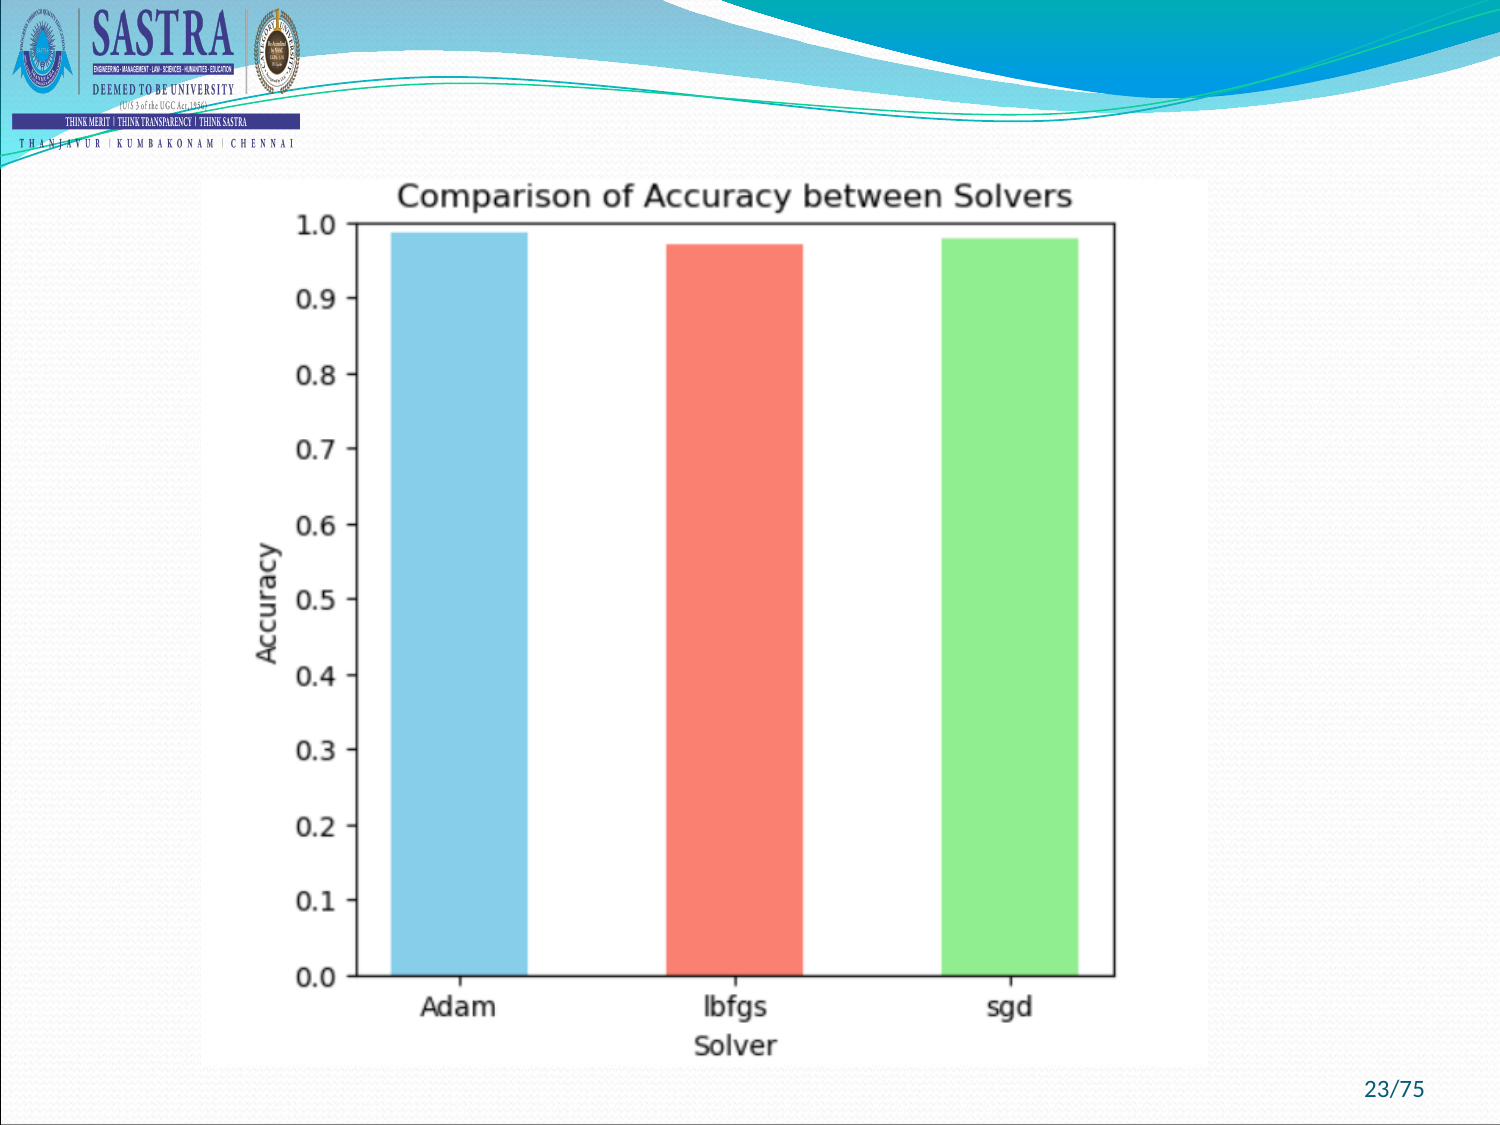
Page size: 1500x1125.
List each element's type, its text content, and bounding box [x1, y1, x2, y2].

picture [839, 101, 1179, 120]
slide_number ‹#›/75 [1299, 1042, 1425, 1103]
picture [0, 0, 1500, 1125]
